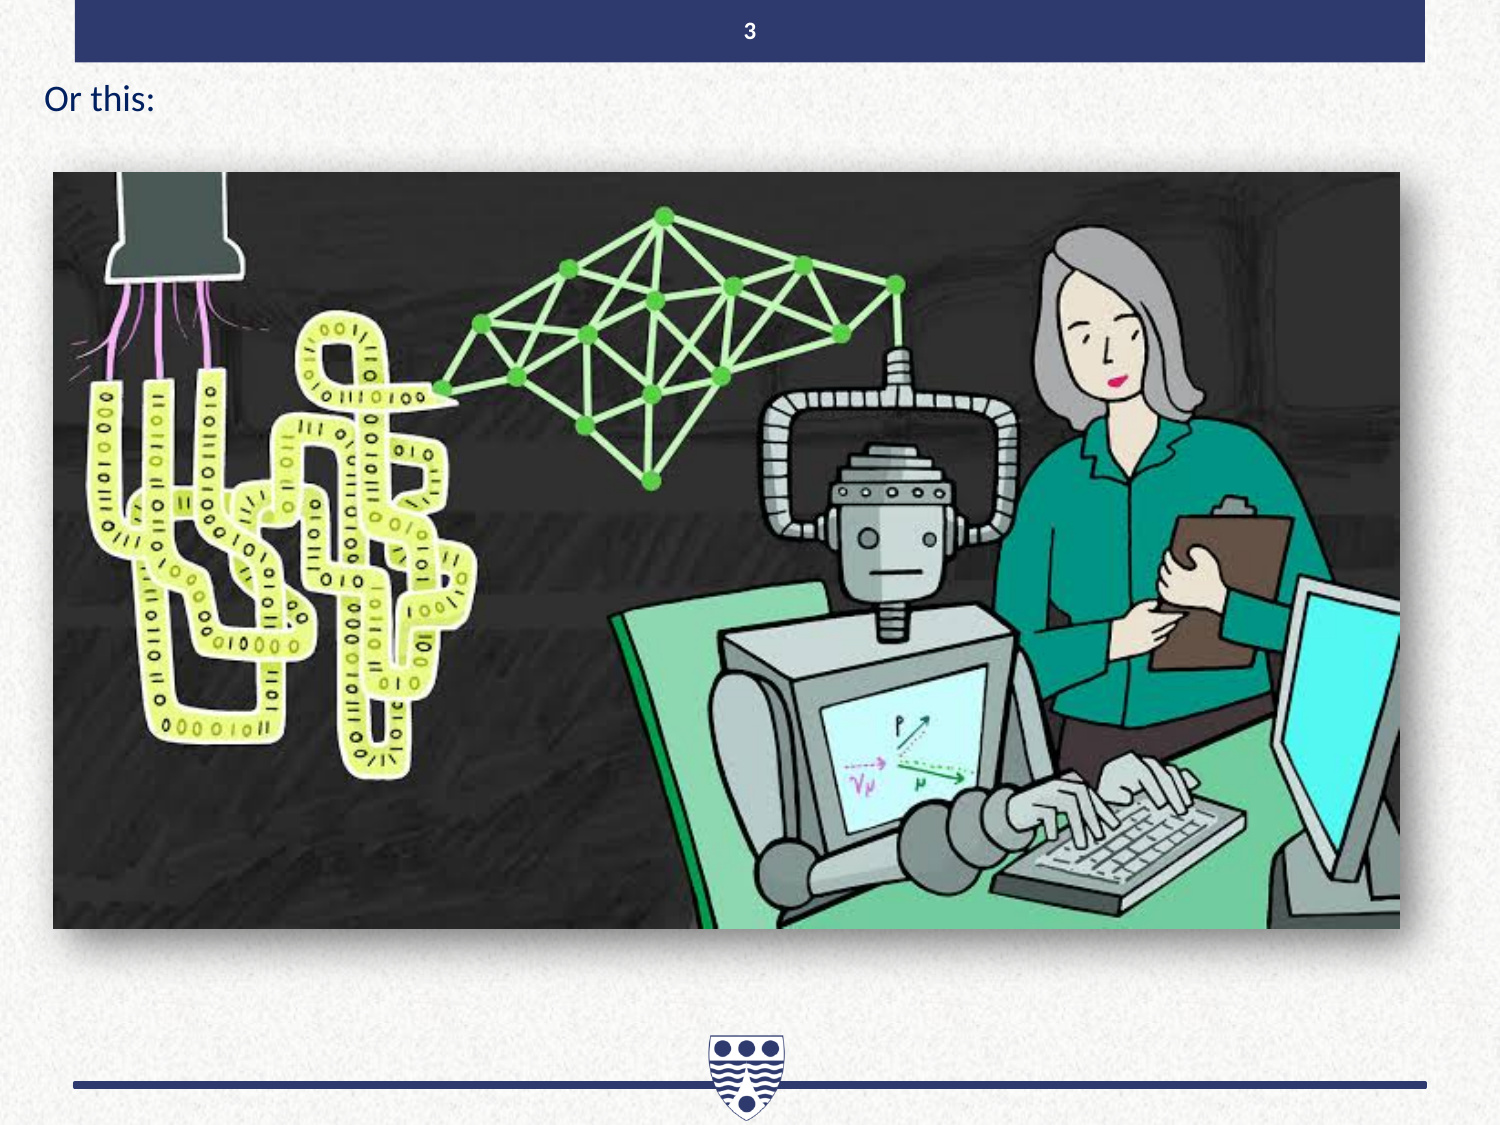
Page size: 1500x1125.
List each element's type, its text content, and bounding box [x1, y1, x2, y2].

slide_number 3 [720, 0, 780, 60]
picture [708, 1035, 792, 1121]
picture [53, 172, 1400, 929]
text_box Or this: [29, 66, 1412, 172]
